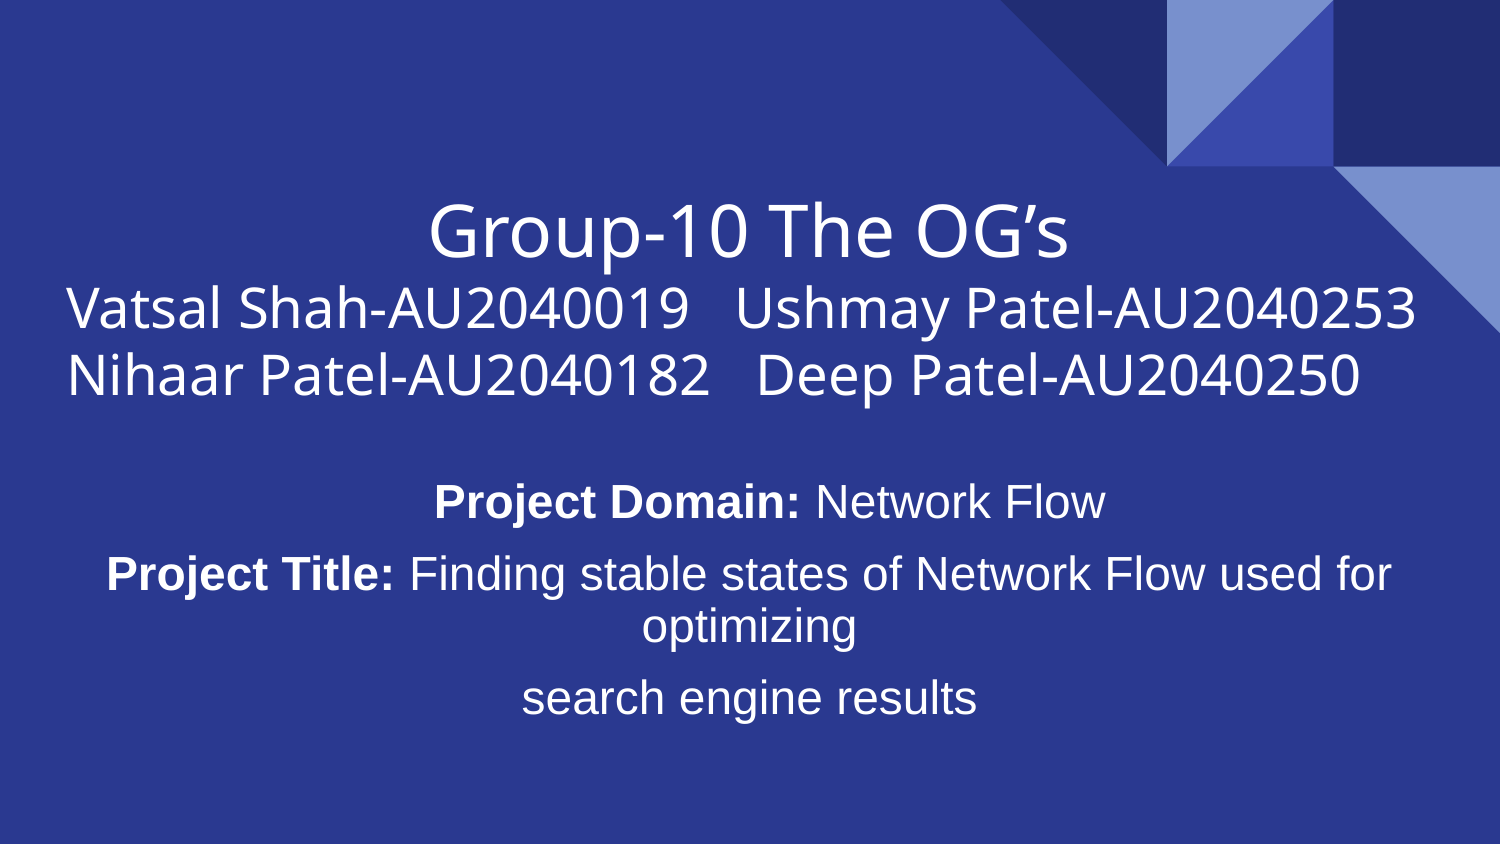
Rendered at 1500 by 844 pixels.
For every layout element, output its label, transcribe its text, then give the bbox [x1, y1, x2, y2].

title Group-10 The OG’s Vatsal Shah-AU2040019 Ushmay Patel-AU2040253 Nihaar Patel-AU2040182 Deep Patel-AU2040250 [51, 85, 1449, 406]
subtitle Project Domain: Markov chains Project Title: FindiProject Domain: Network Flow Project Title: Finding stable states of Network Flow used for optimizing search engine results g stable states in Markov chains used for optimizing [51, 406, 1449, 787]
